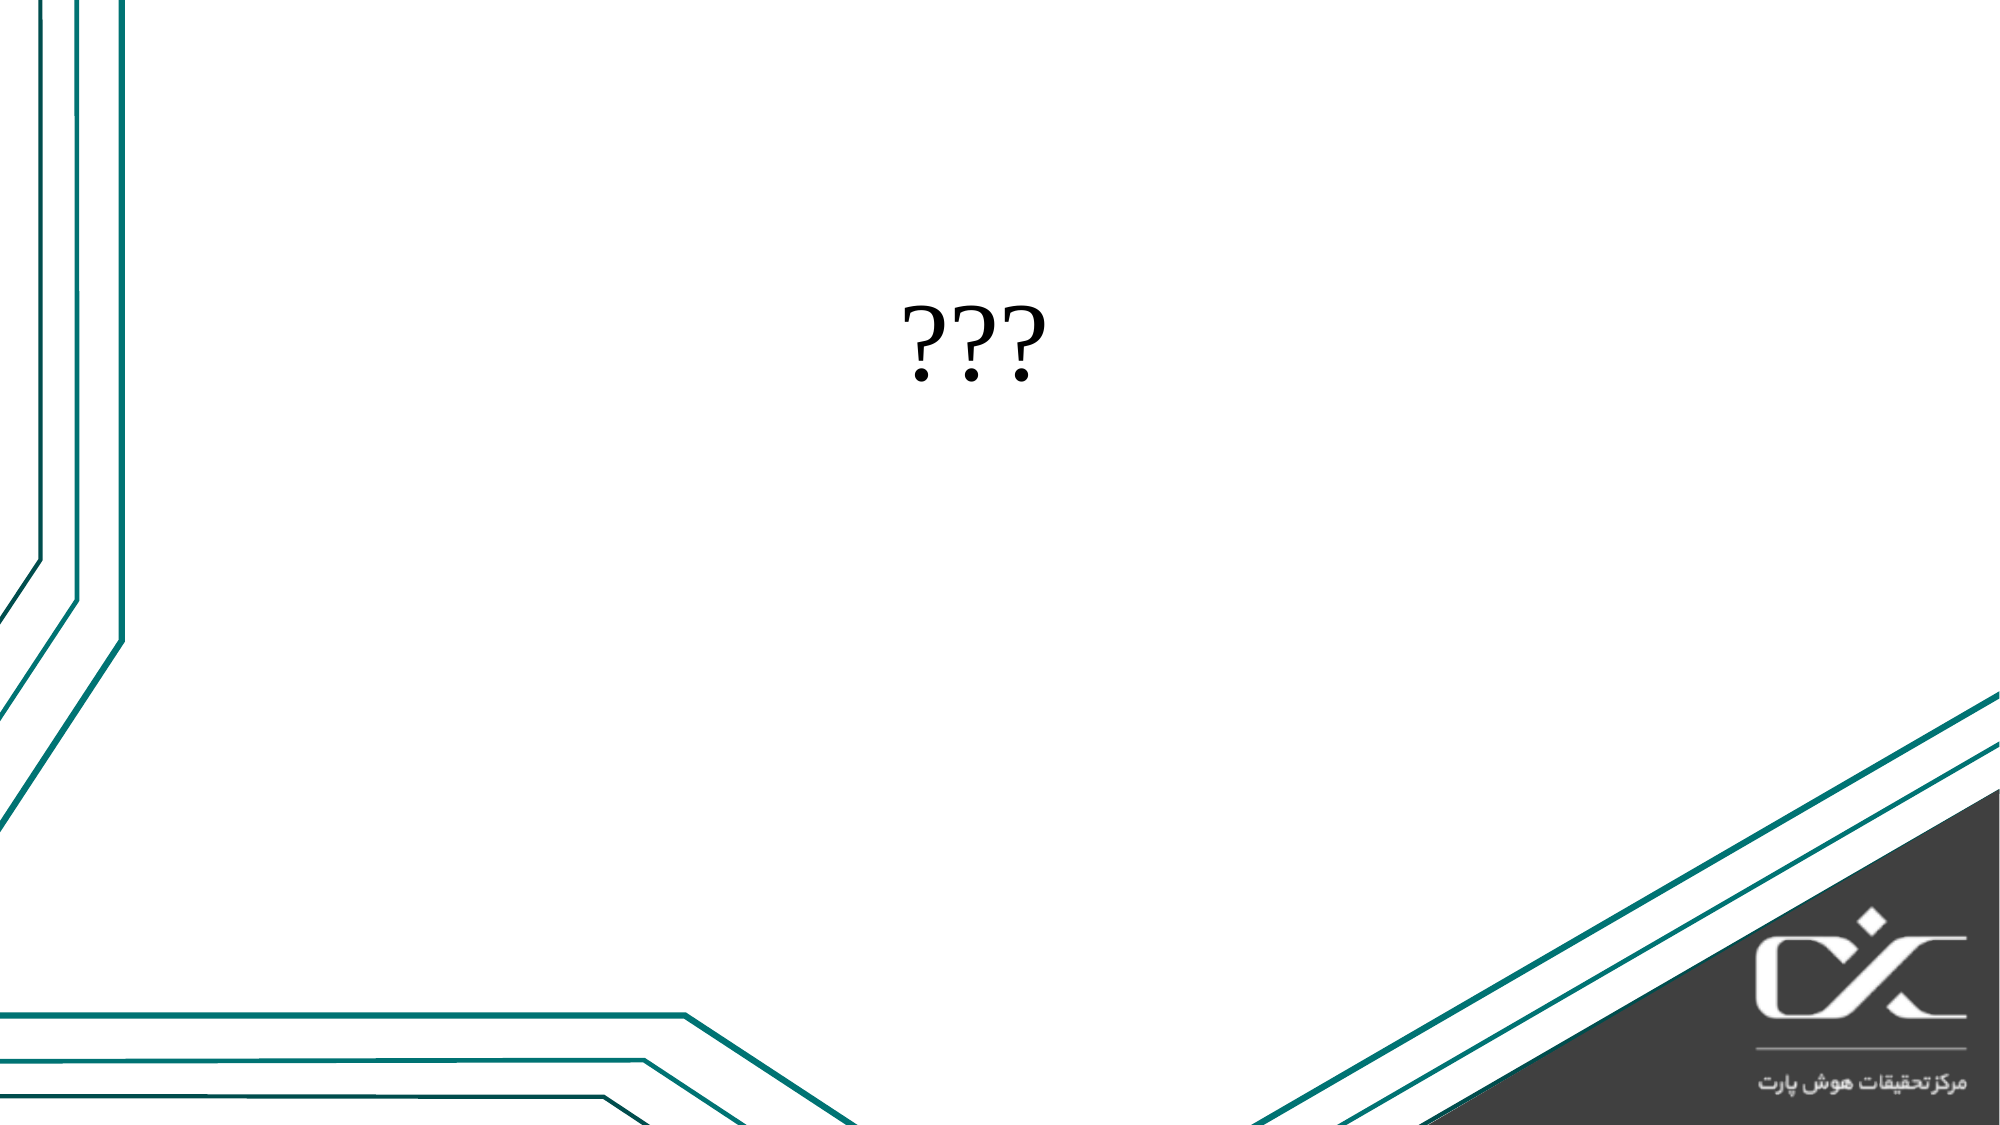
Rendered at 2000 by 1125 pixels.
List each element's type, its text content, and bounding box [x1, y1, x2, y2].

title ??? [224, 237, 1725, 413]
picture [1627, 879, 2000, 1125]
